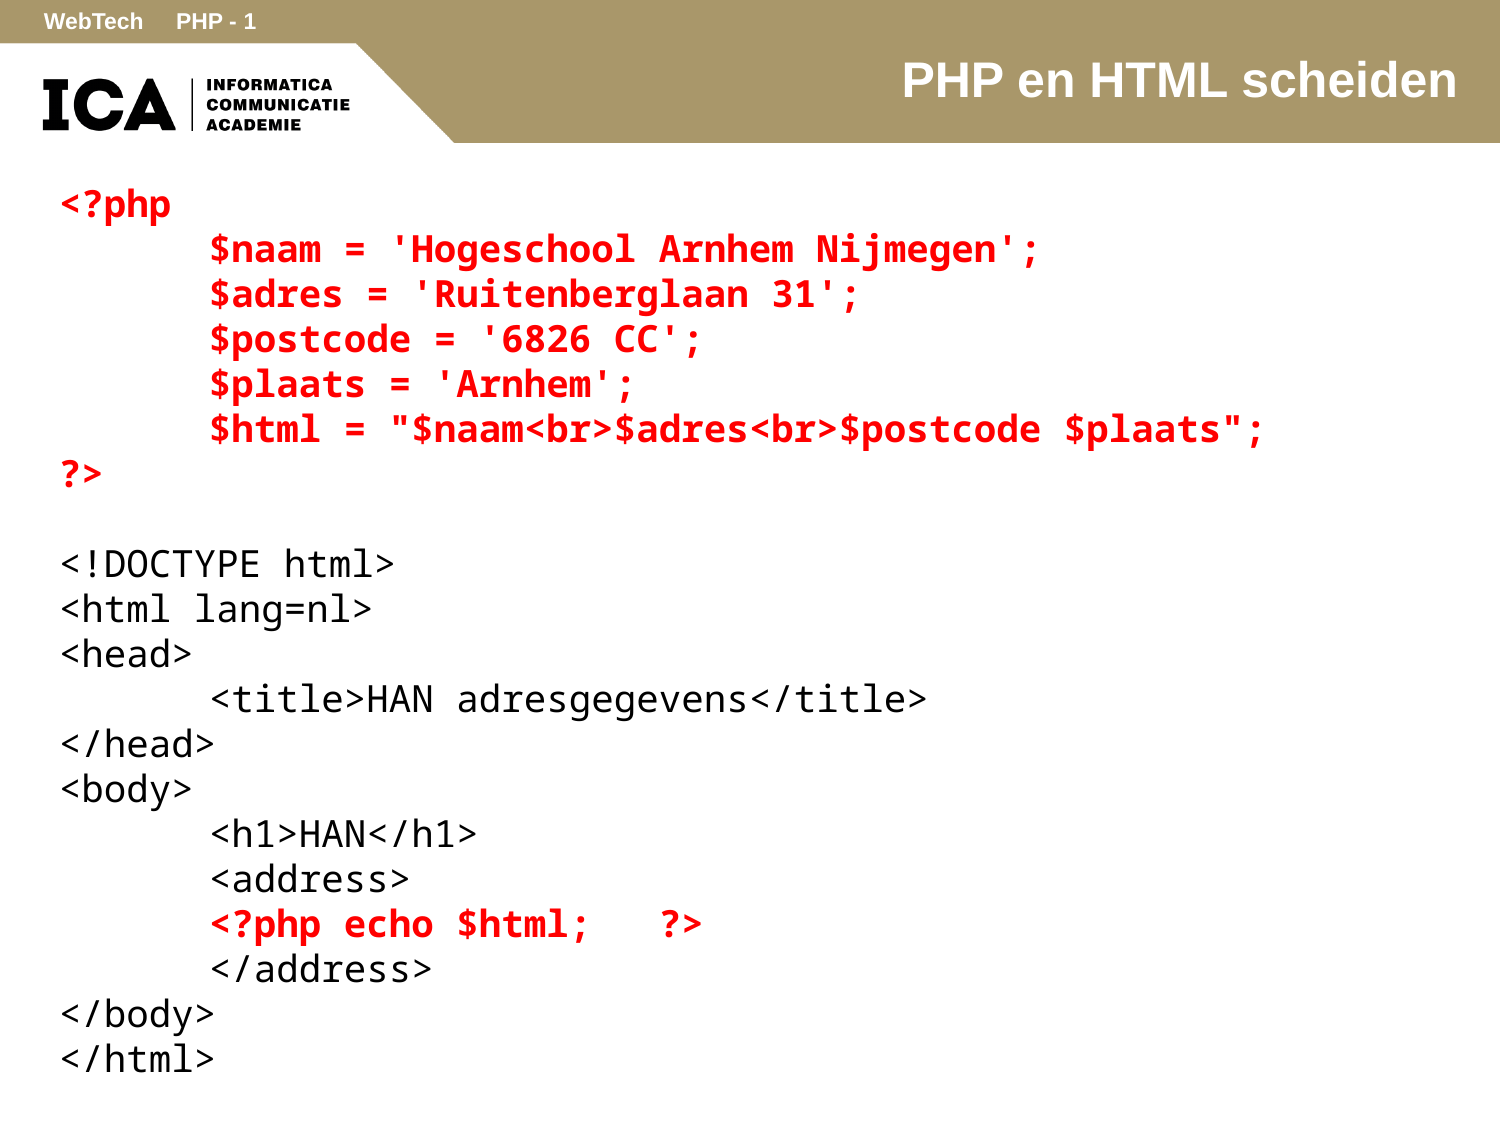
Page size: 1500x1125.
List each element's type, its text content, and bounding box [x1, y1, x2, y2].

list <?php $naam = 'Hogeschool Arnhem Nijmegen'; $adres = 'Ruitenberglaan 31'; $postcode = '6826 CC'; $plaats = 'Arnhem'; $html = "$naam<br>$adres<br>$postcode $plaats"; ?> <!DOCTYPE html> <html lang=nl> <head> <title>HAN adresgegevens</title> </head> <body> <h1>HAN</h1> <address> <?php echo $html; ?> </address> </body> </html> [43, 172, 1459, 1032]
title PHP en HTML scheiden [459, 47, 1459, 113]
